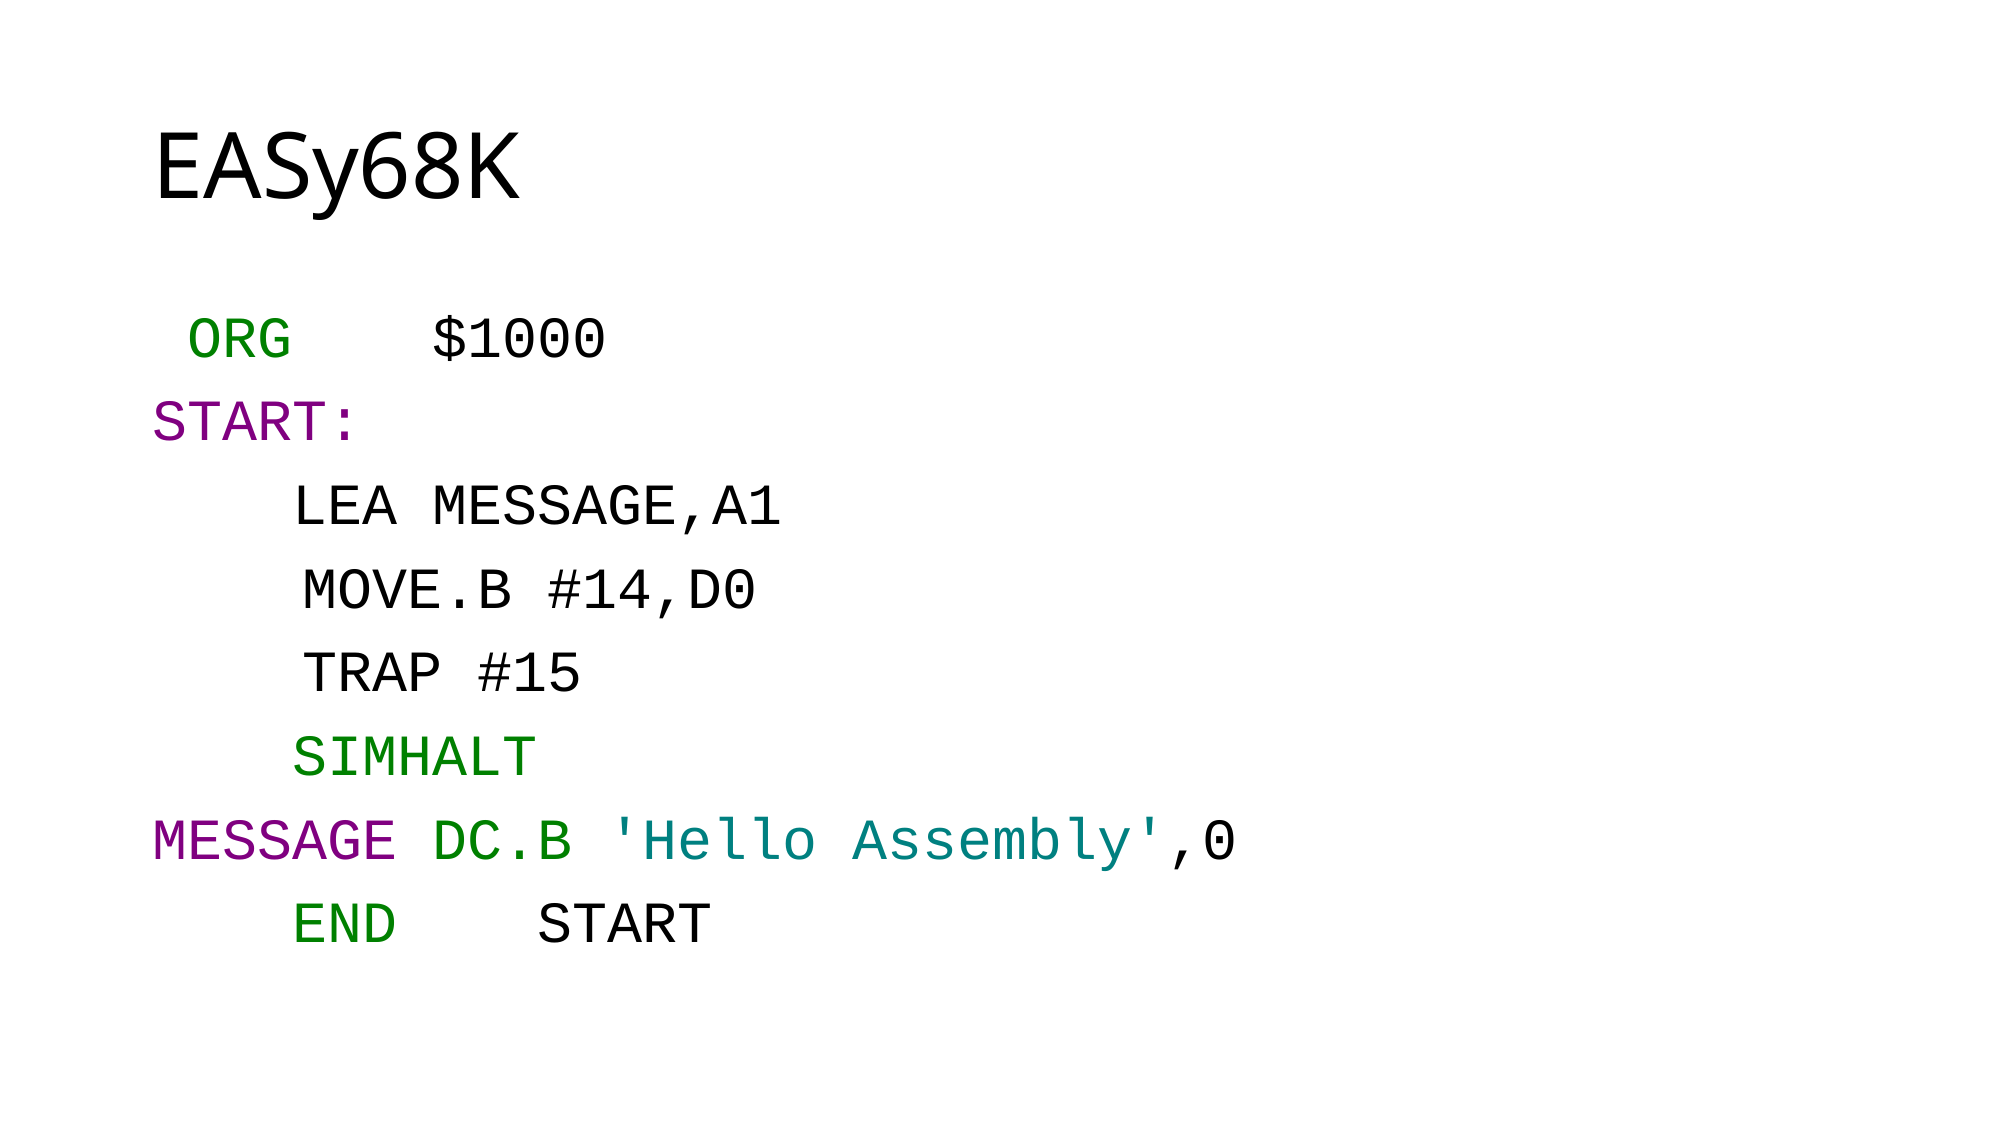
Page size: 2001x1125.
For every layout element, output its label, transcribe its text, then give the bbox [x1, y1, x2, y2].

list ORG $1000 START: LEA MESSAGE,A1 MOVE.B #14,D0 TRAP #15 SIMHALT MESSAGE DC.B 'Hello Assembly',0 END START [137, 299, 1863, 1014]
title EASy68K [137, 59, 1863, 278]
